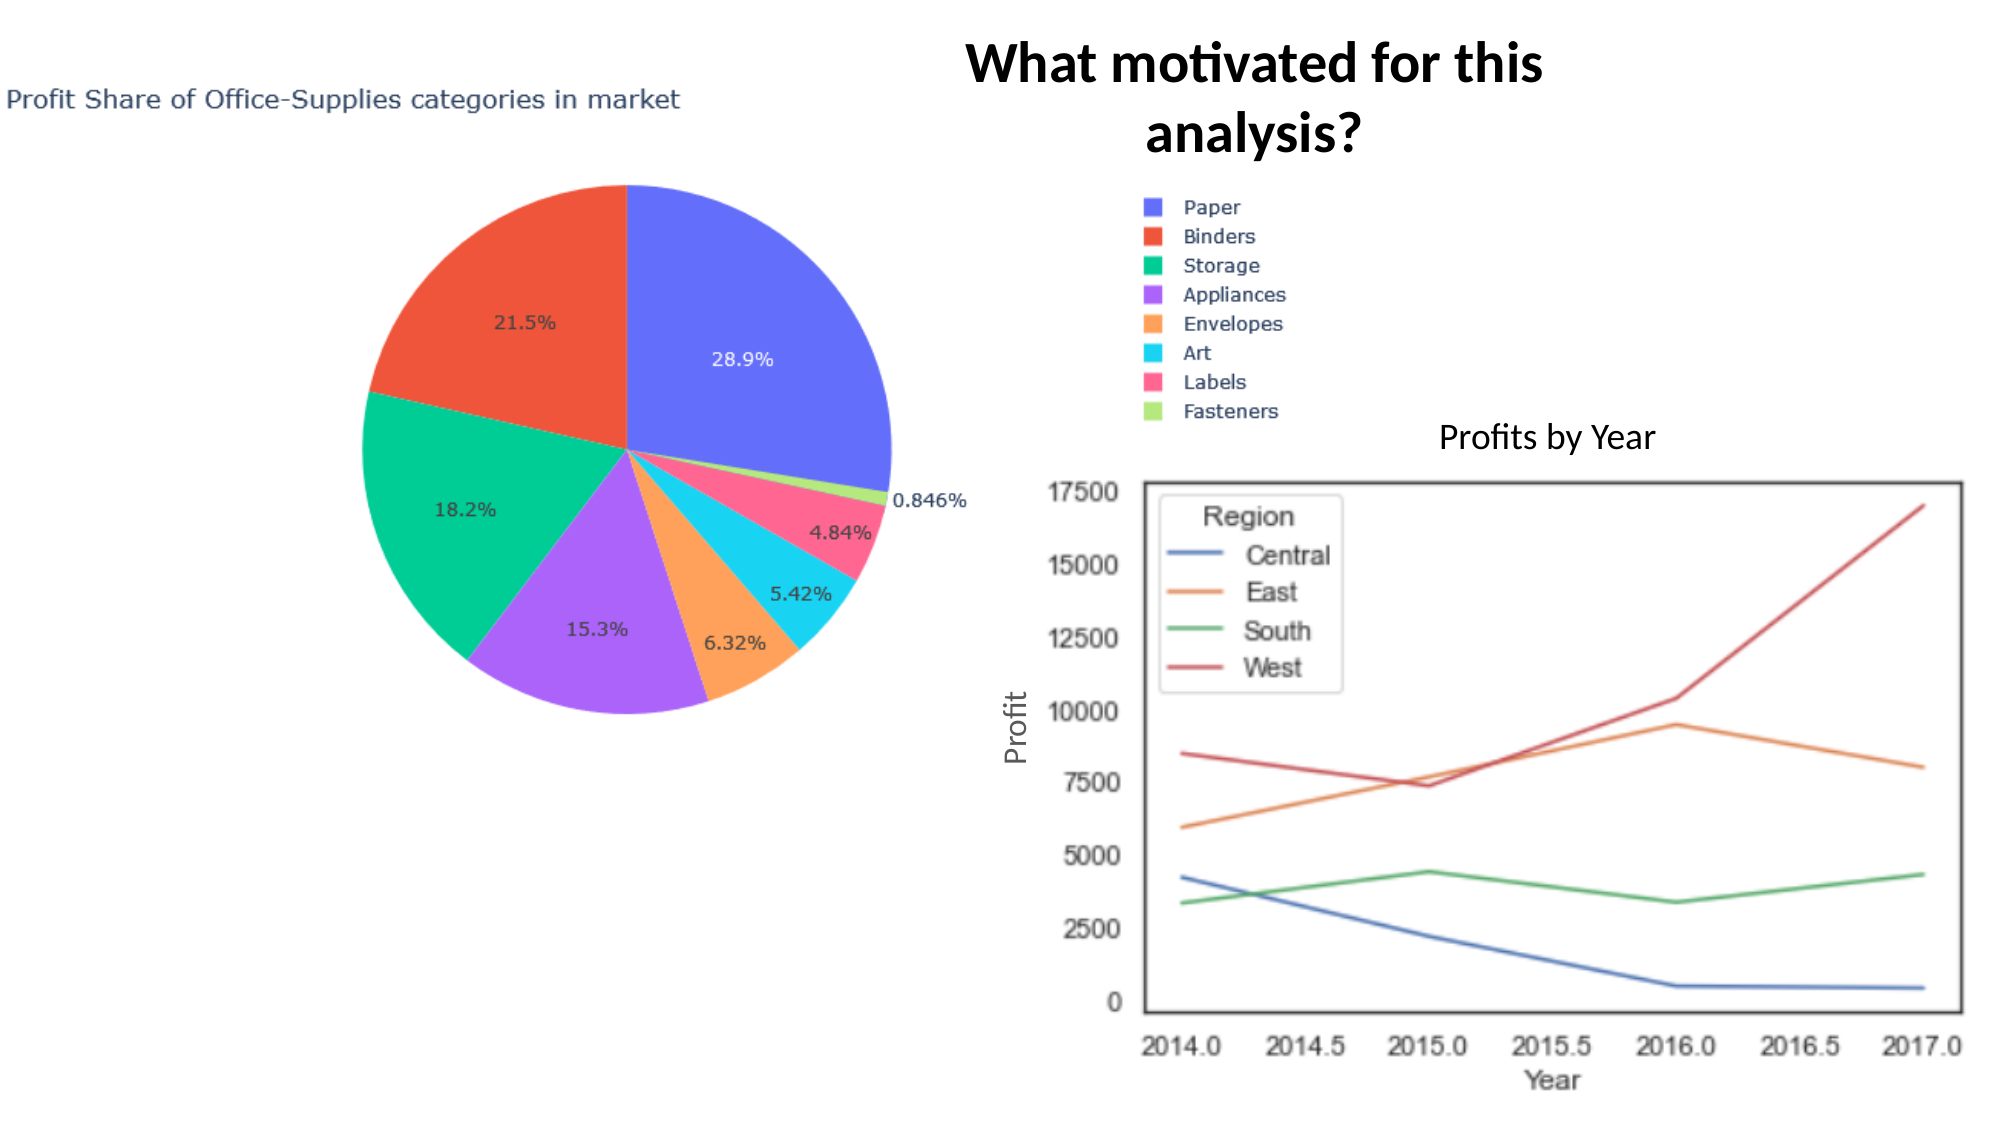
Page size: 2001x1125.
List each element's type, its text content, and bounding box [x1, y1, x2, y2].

picture [0, 32, 2001, 1125]
text_box What motivated for this analysis? [901, 16, 1608, 171]
text_box Profits by Year [1424, 404, 1762, 434]
